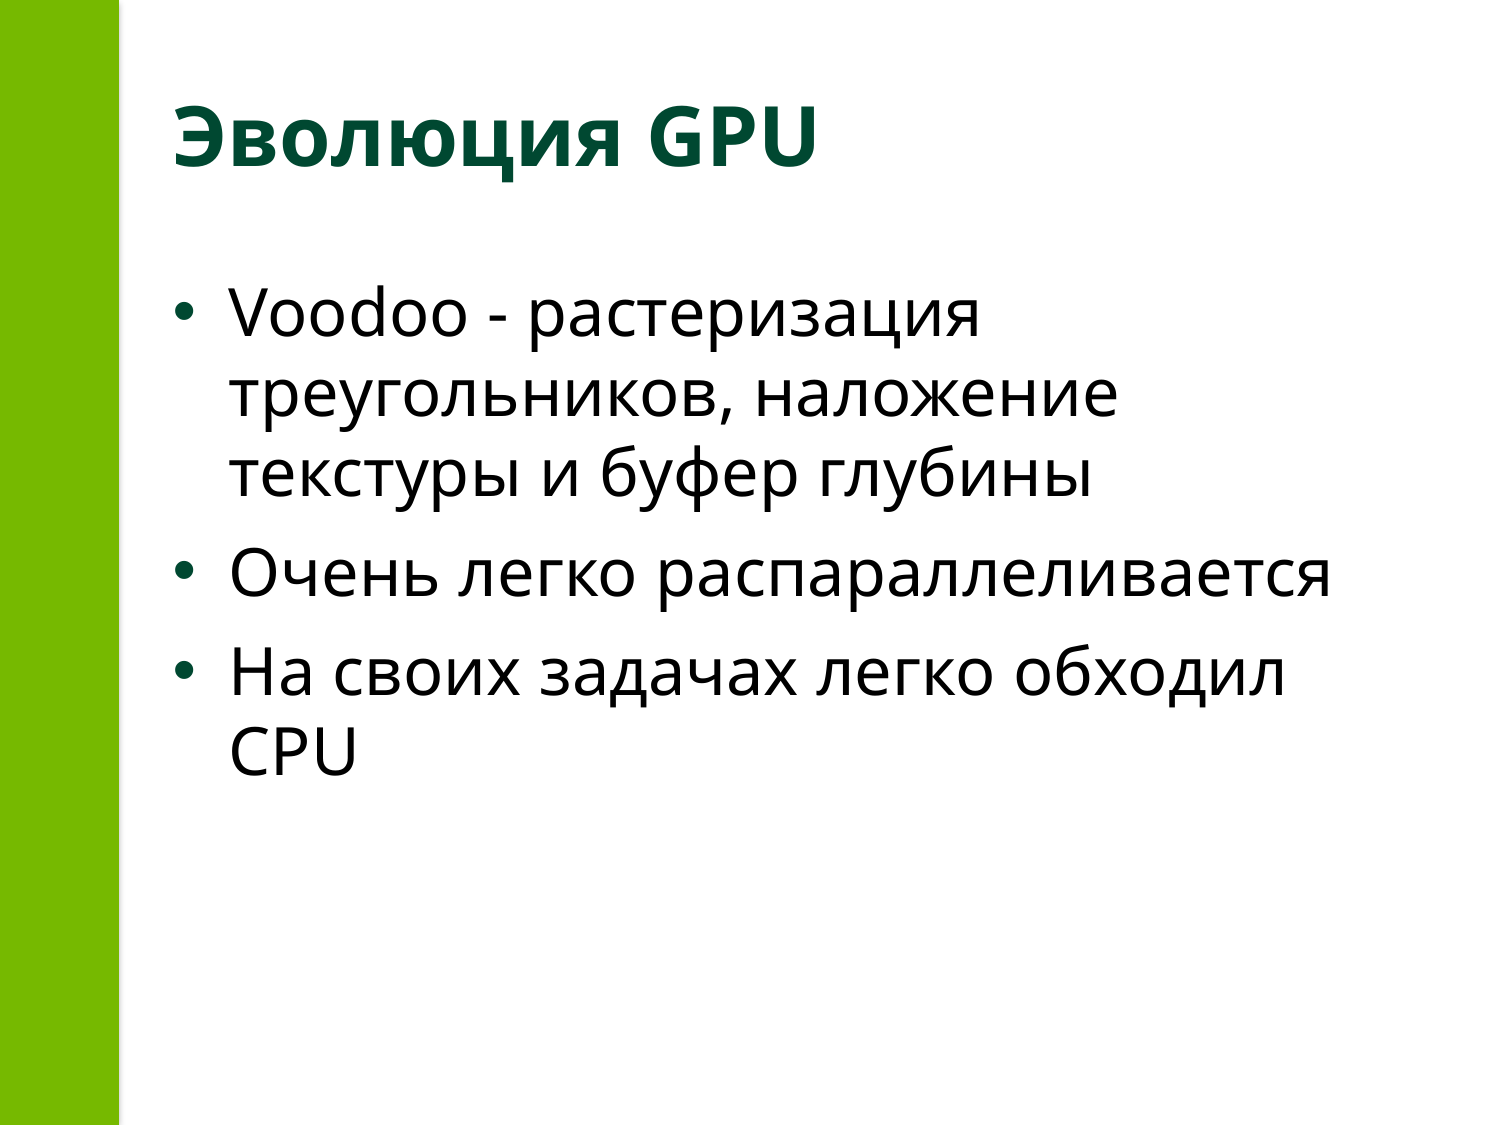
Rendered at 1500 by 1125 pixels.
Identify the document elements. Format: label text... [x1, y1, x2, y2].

list Voodoo - растеризация треугольников, наложение текстуры и буфер глубины Очень легко распараллеливается На своих задачах легко обходил CPU [157, 262, 1444, 1006]
title Эволюция GPU [157, 44, 1444, 234]
